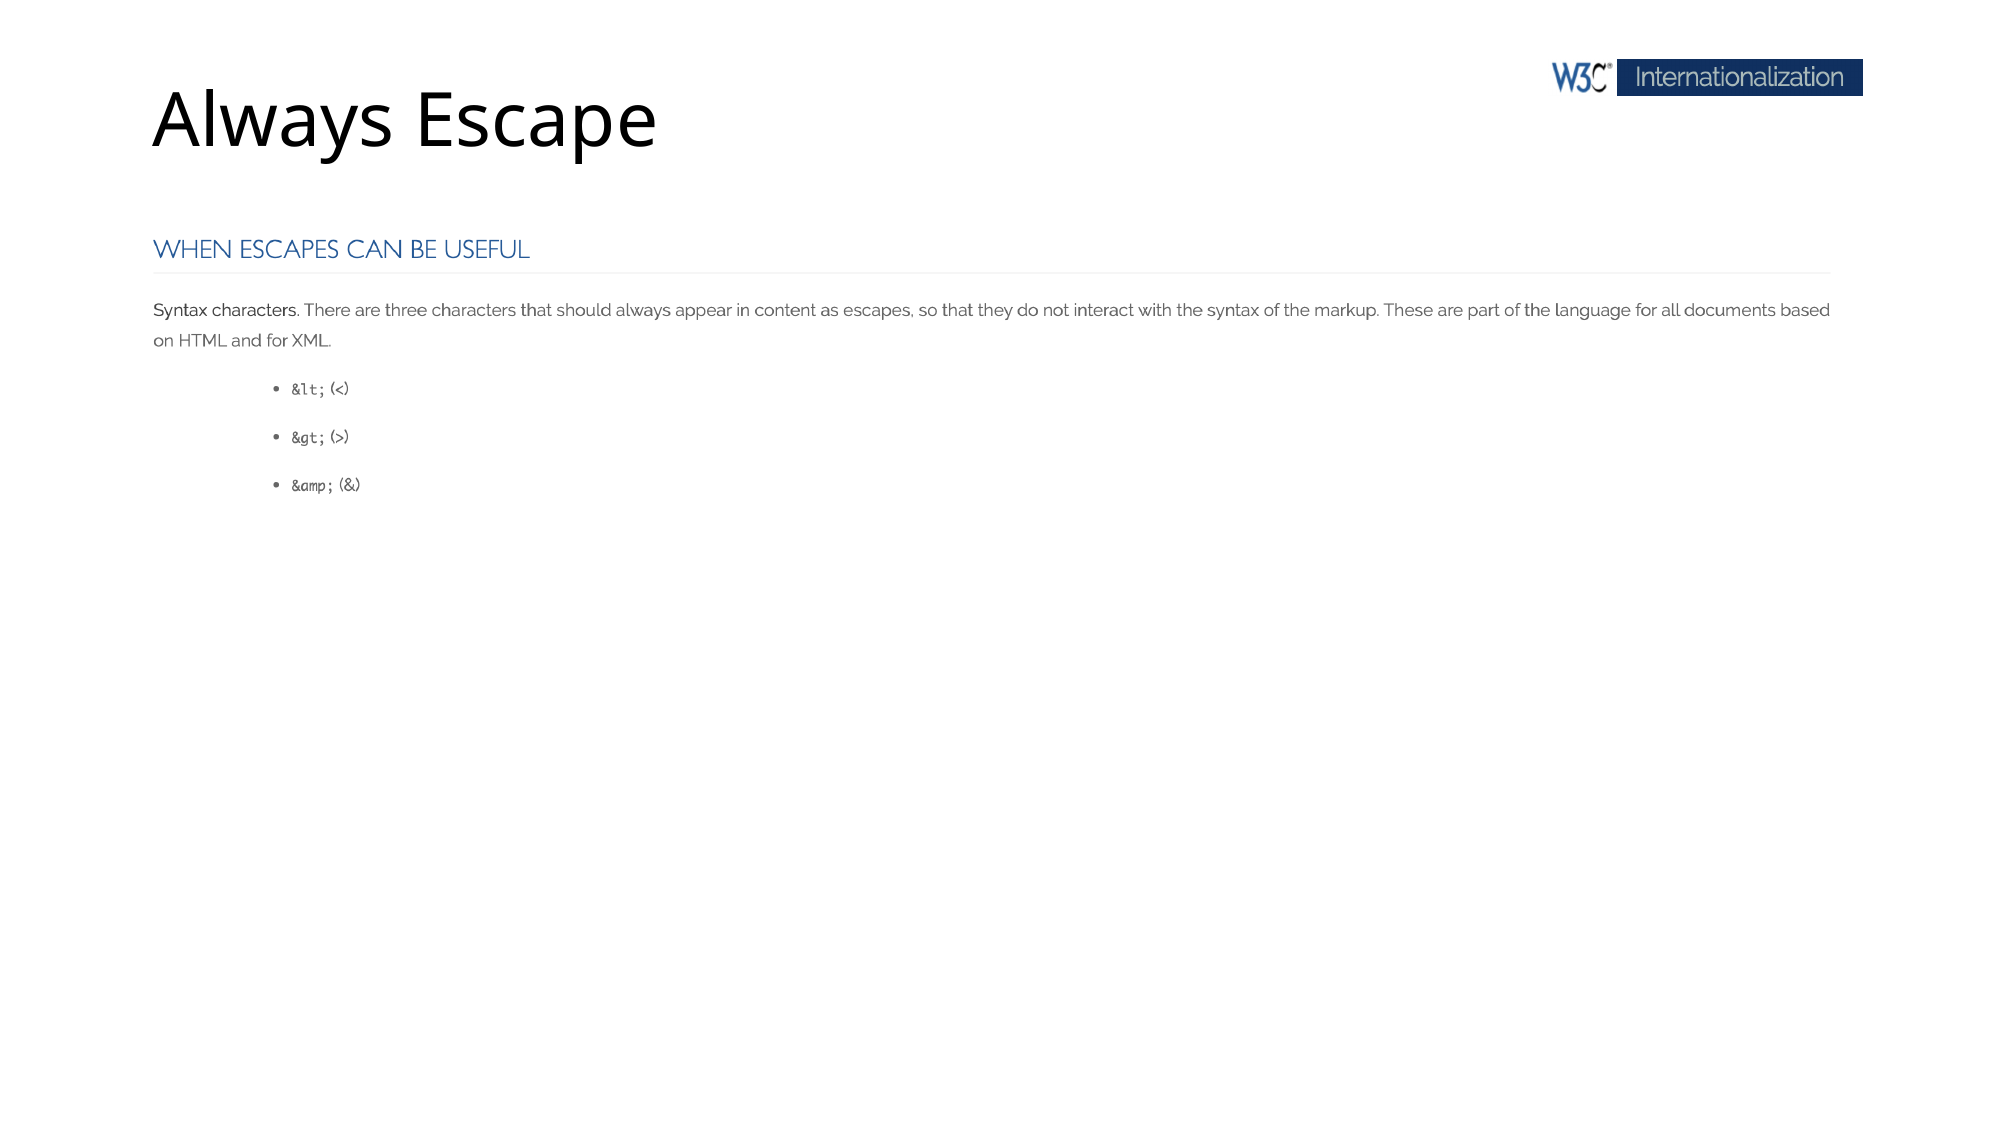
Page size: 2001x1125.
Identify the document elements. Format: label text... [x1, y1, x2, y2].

picture [1548, 59, 1863, 96]
title Always Escape [137, 59, 1863, 185]
picture [137, 224, 1863, 508]
